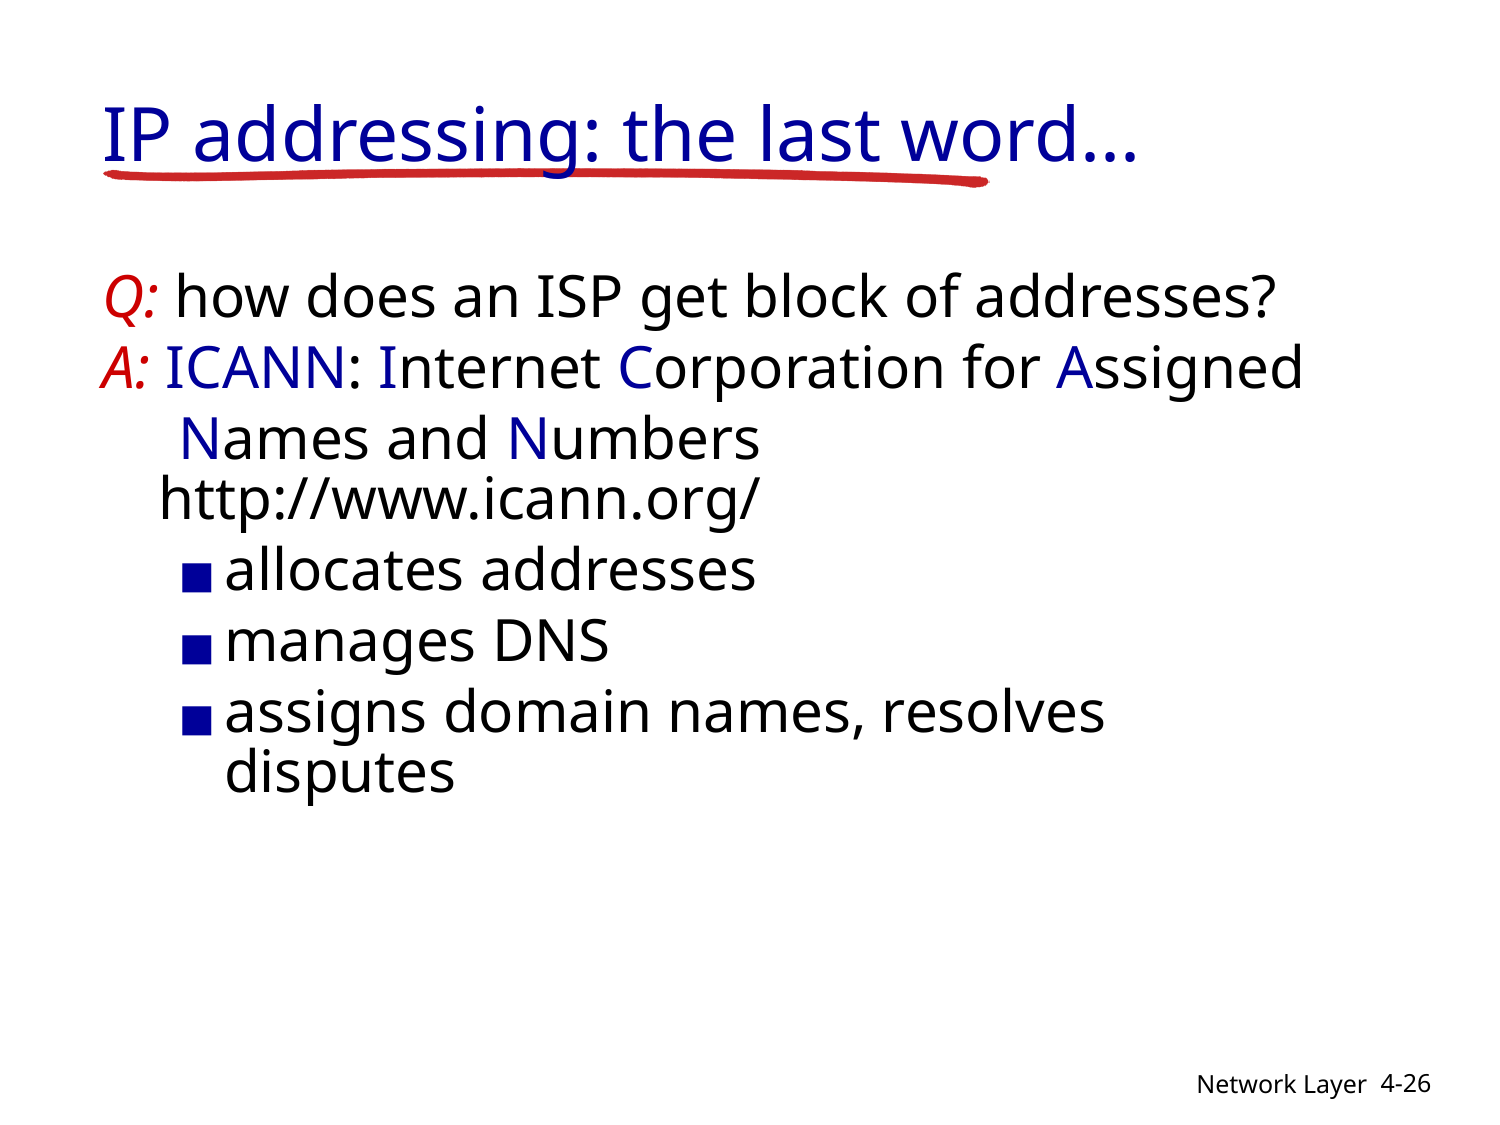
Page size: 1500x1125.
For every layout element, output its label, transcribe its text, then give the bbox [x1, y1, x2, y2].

slide_number 4-‹#› [1365, 1060, 1477, 1106]
title IP addressing: the last word... [87, 37, 1363, 225]
footer Network Layer [907, 1060, 1383, 1108]
list Q: how does an ISP get block of addresses? A: ICANN: Internet Corporation for Assigned Names and Numbers http://www.icann.org/ allocates addresses manages DNS assigns domain names, resolves disputes [87, 262, 1363, 1025]
picture [99, 163, 1000, 193]
